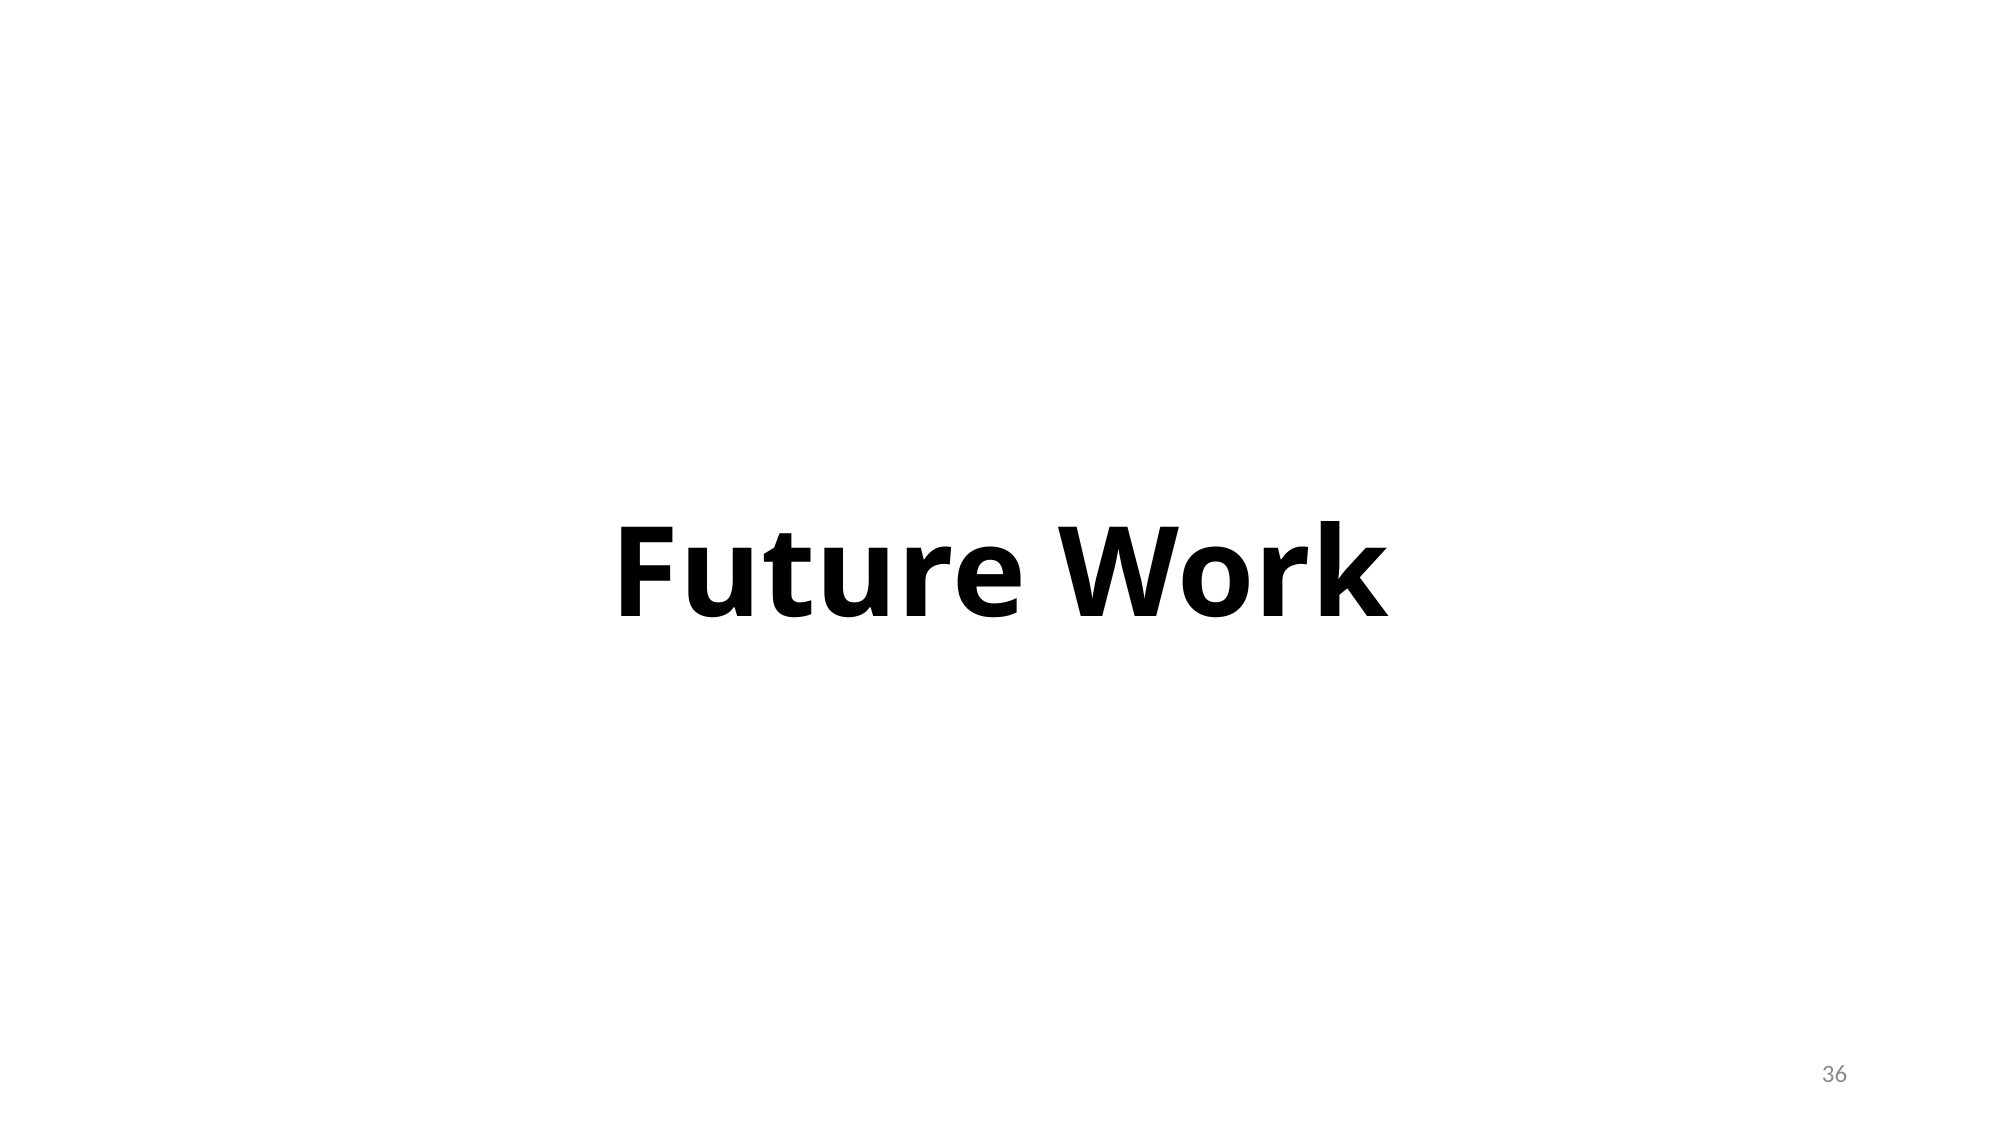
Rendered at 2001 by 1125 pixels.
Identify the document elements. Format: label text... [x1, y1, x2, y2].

title Future Work [249, 256, 1750, 649]
slide_number 36 [1412, 1042, 1863, 1103]
